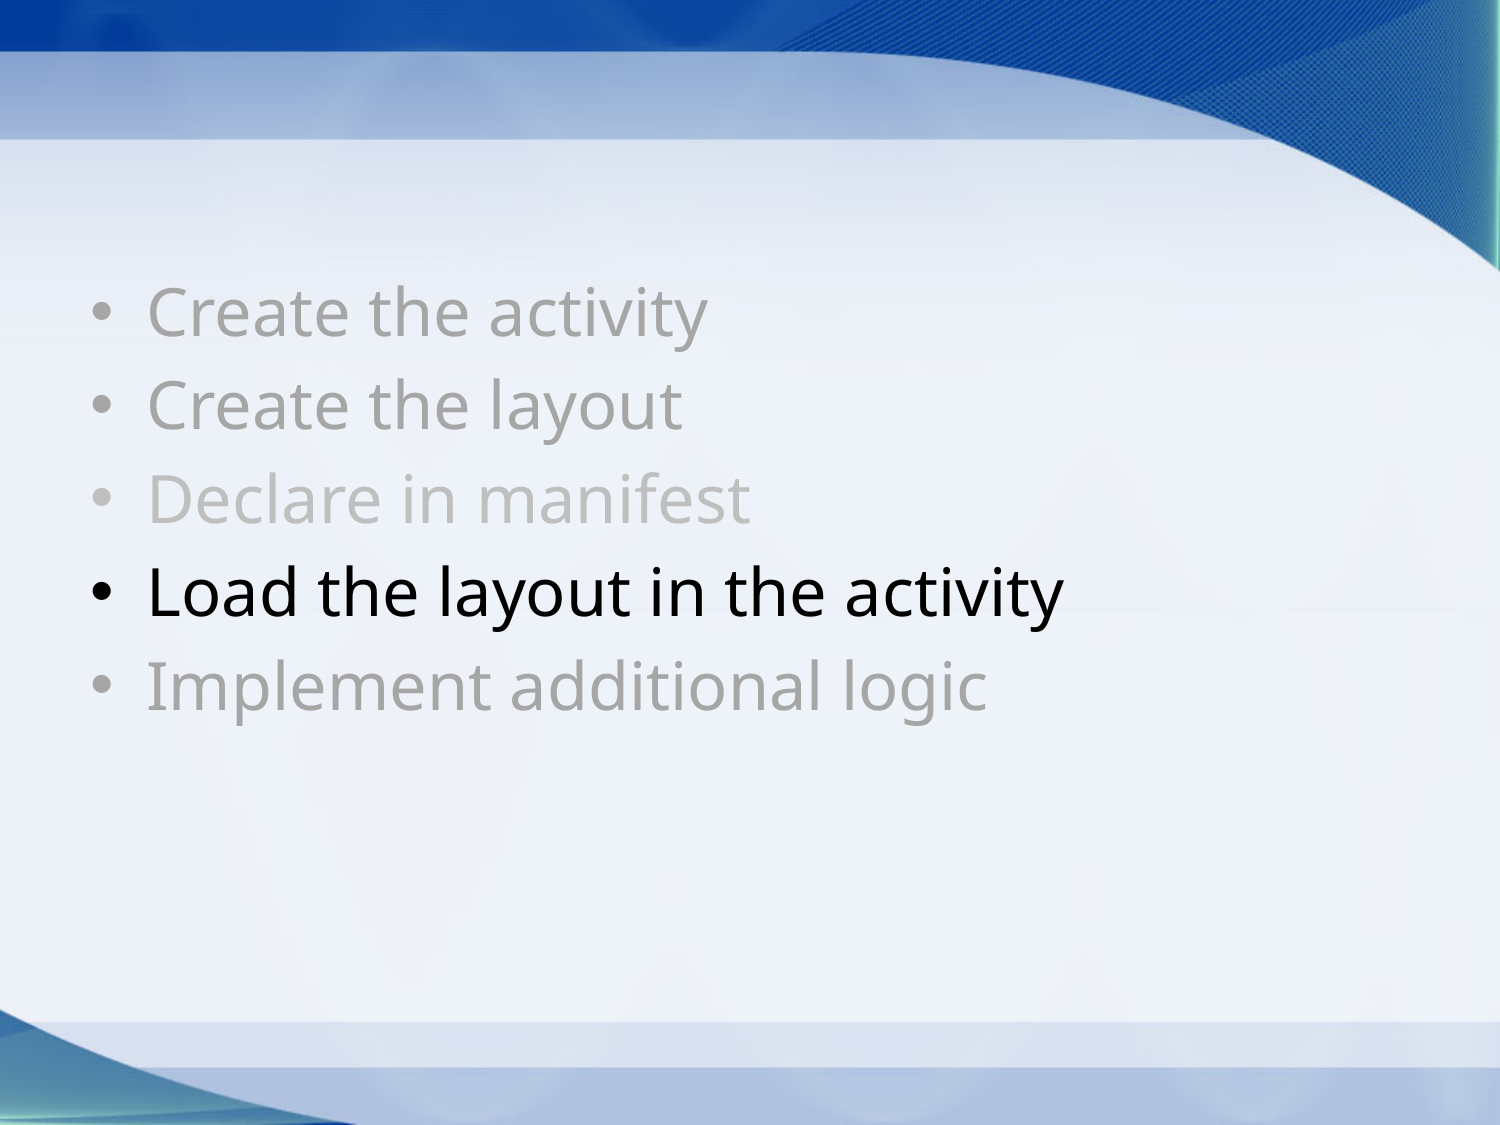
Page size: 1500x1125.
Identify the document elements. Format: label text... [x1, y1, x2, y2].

picture [0, 0, 1500, 1125]
list Create the activity Create the layout Declare in manifest Load the layout in the activity Implement additional logic [75, 262, 1425, 1005]
